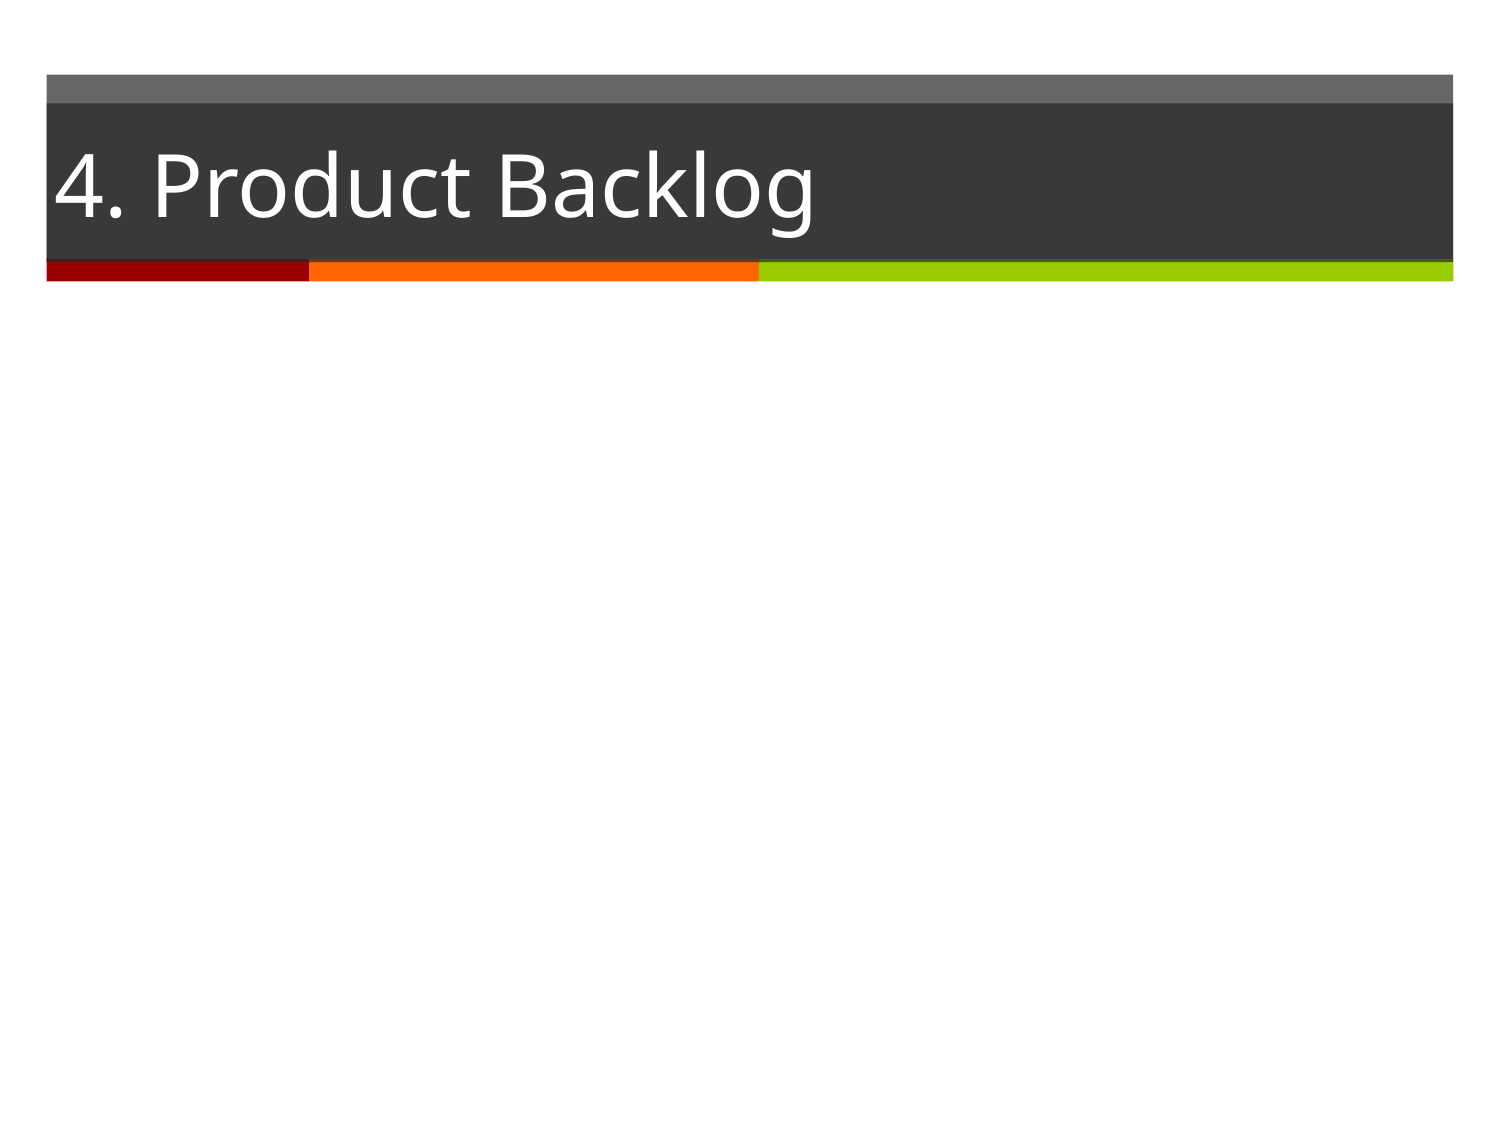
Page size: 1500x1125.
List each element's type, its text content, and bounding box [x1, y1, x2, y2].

title 4. Product Backlog [46, 102, 1454, 263]
